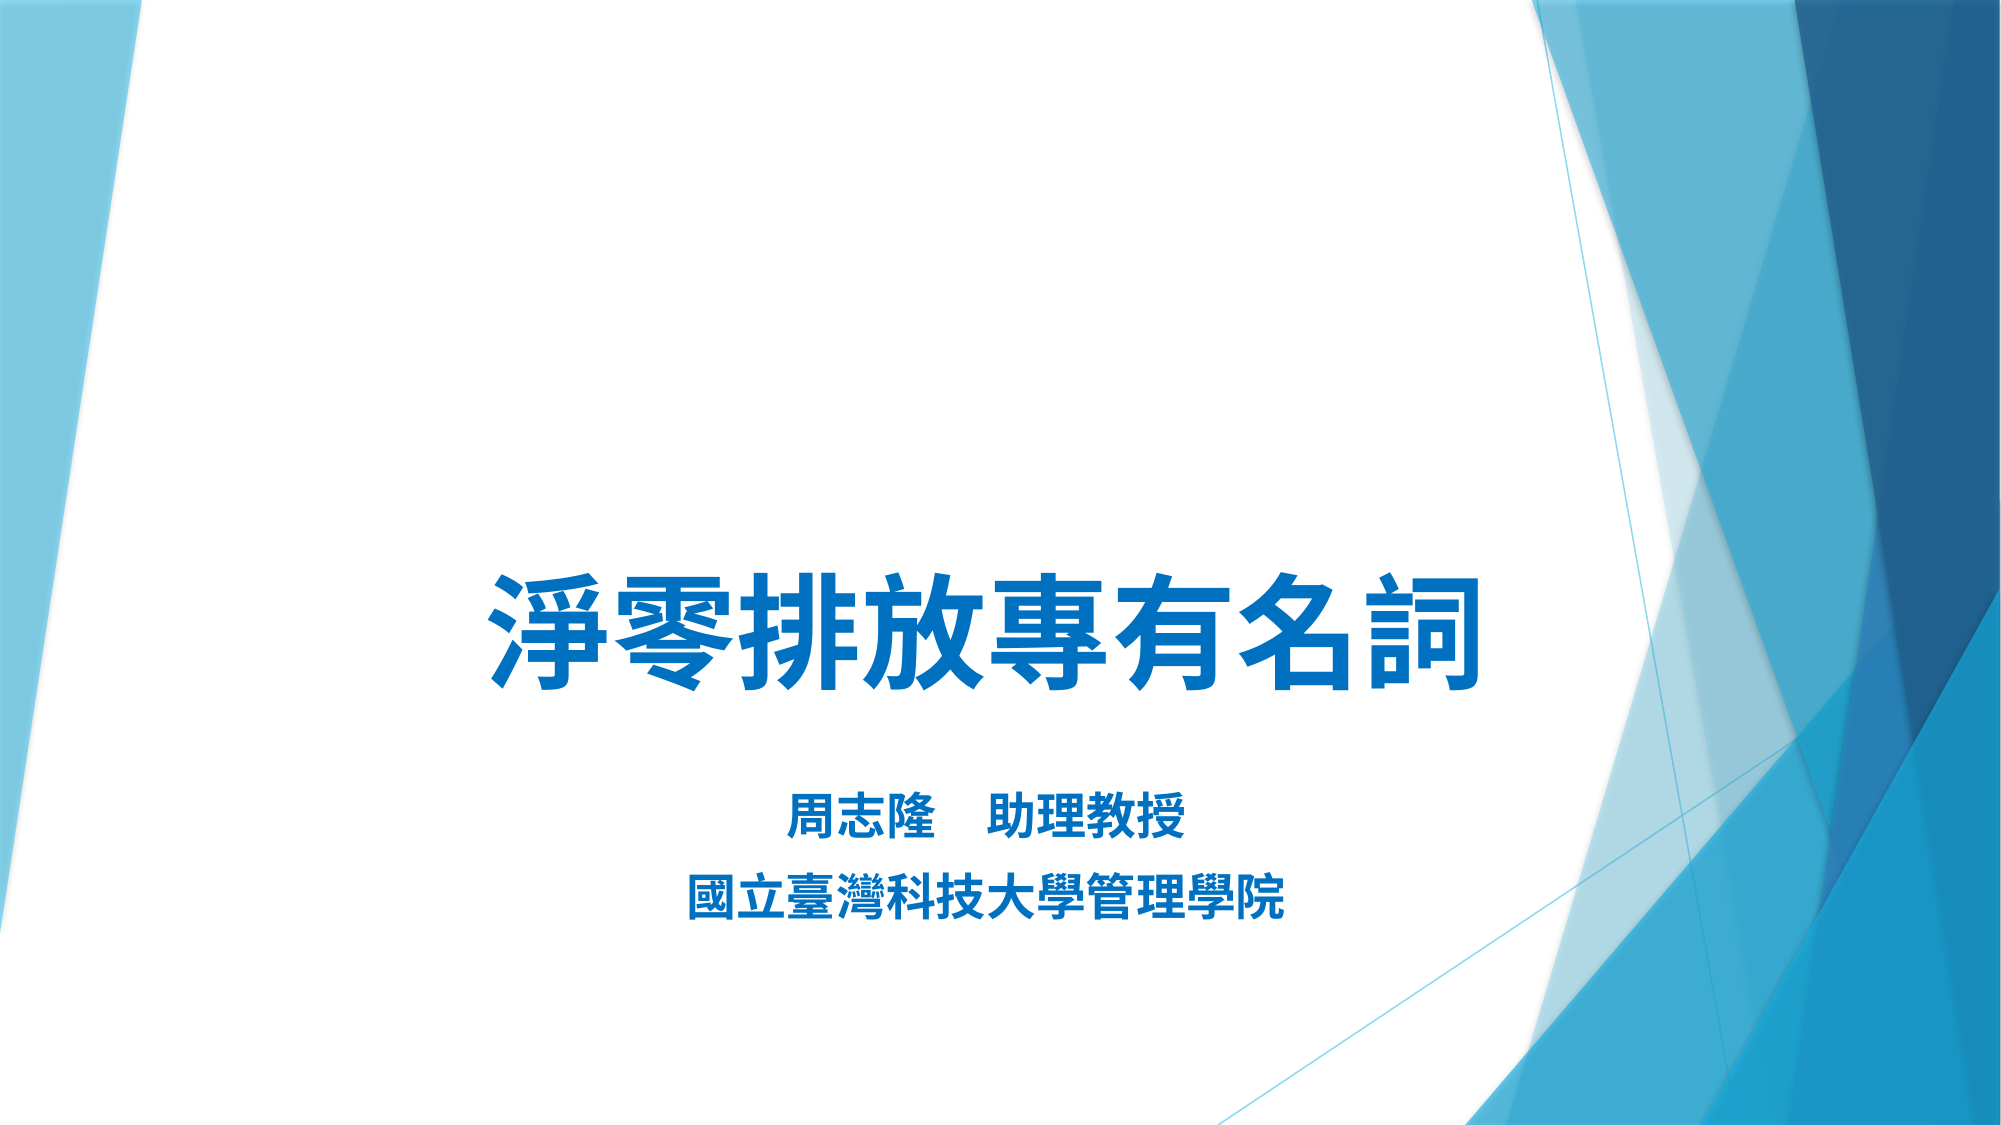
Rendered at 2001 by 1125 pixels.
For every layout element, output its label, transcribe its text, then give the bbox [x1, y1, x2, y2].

subtitle 周志隆 助理教授 國立臺灣科技大學管理學院 [619, 776, 1353, 957]
title 淨零排放專有名詞 [247, 200, 1725, 713]
